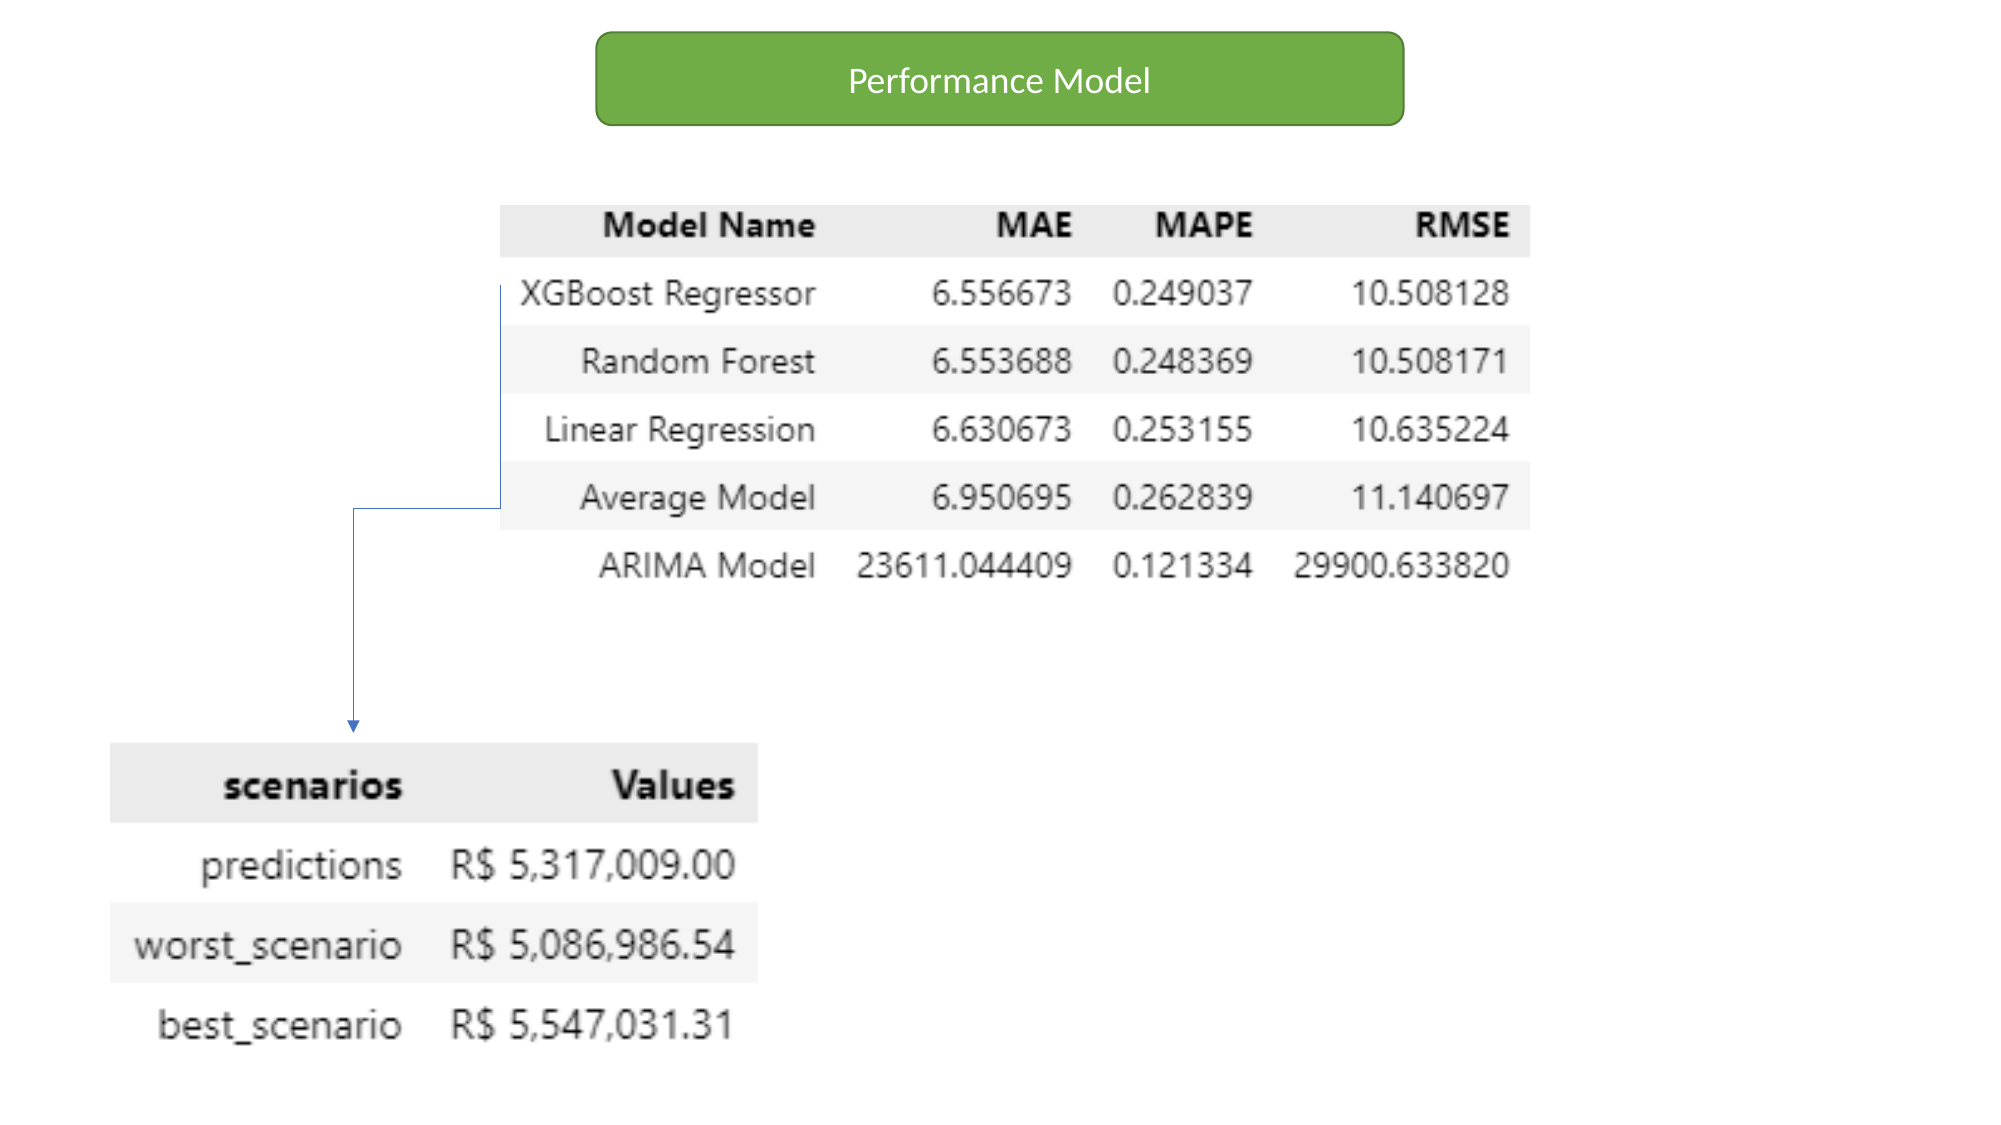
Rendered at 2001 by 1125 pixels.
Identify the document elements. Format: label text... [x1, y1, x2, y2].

picture [109, 732, 936, 1093]
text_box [202, 435, 651, 583]
picture [500, 205, 1541, 606]
text_box Performance Model [595, 31, 1405, 127]
